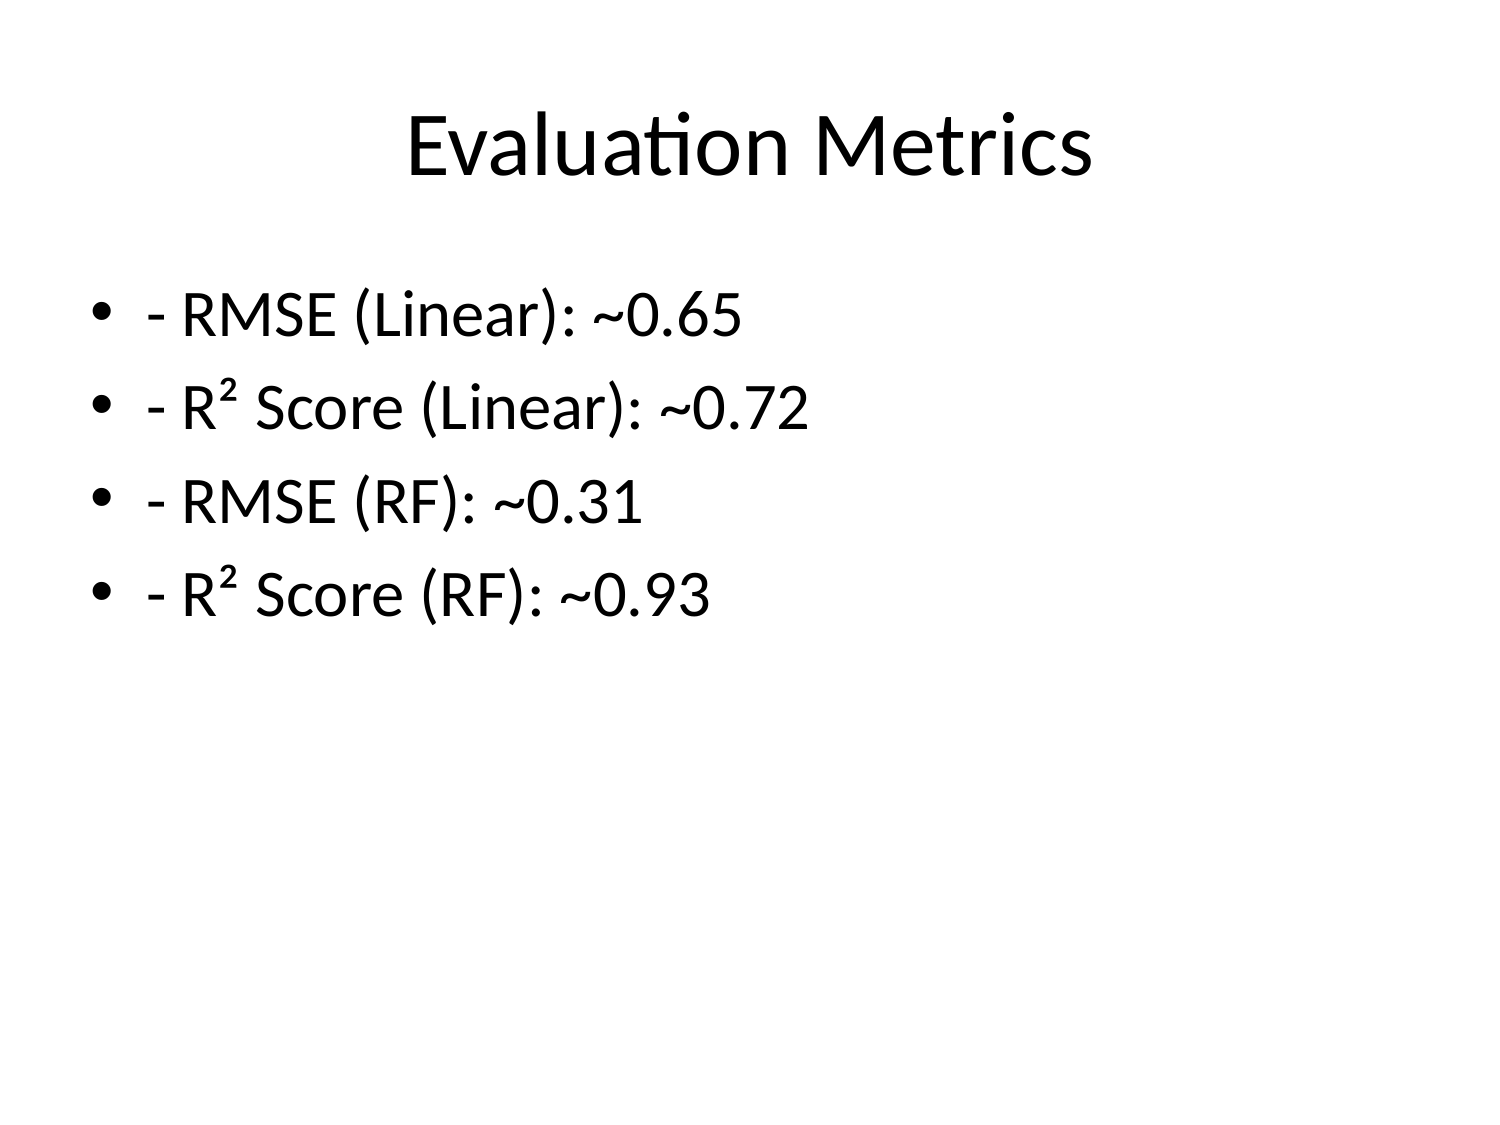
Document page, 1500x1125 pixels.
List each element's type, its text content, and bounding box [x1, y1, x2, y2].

title Evaluation Metrics [75, 45, 1425, 233]
list - RMSE (Linear): ~0.65 - R² Score (Linear): ~0.72 - RMSE (RF): ~0.31 - R² Score (RF): ~0.93 [75, 262, 1425, 1005]
